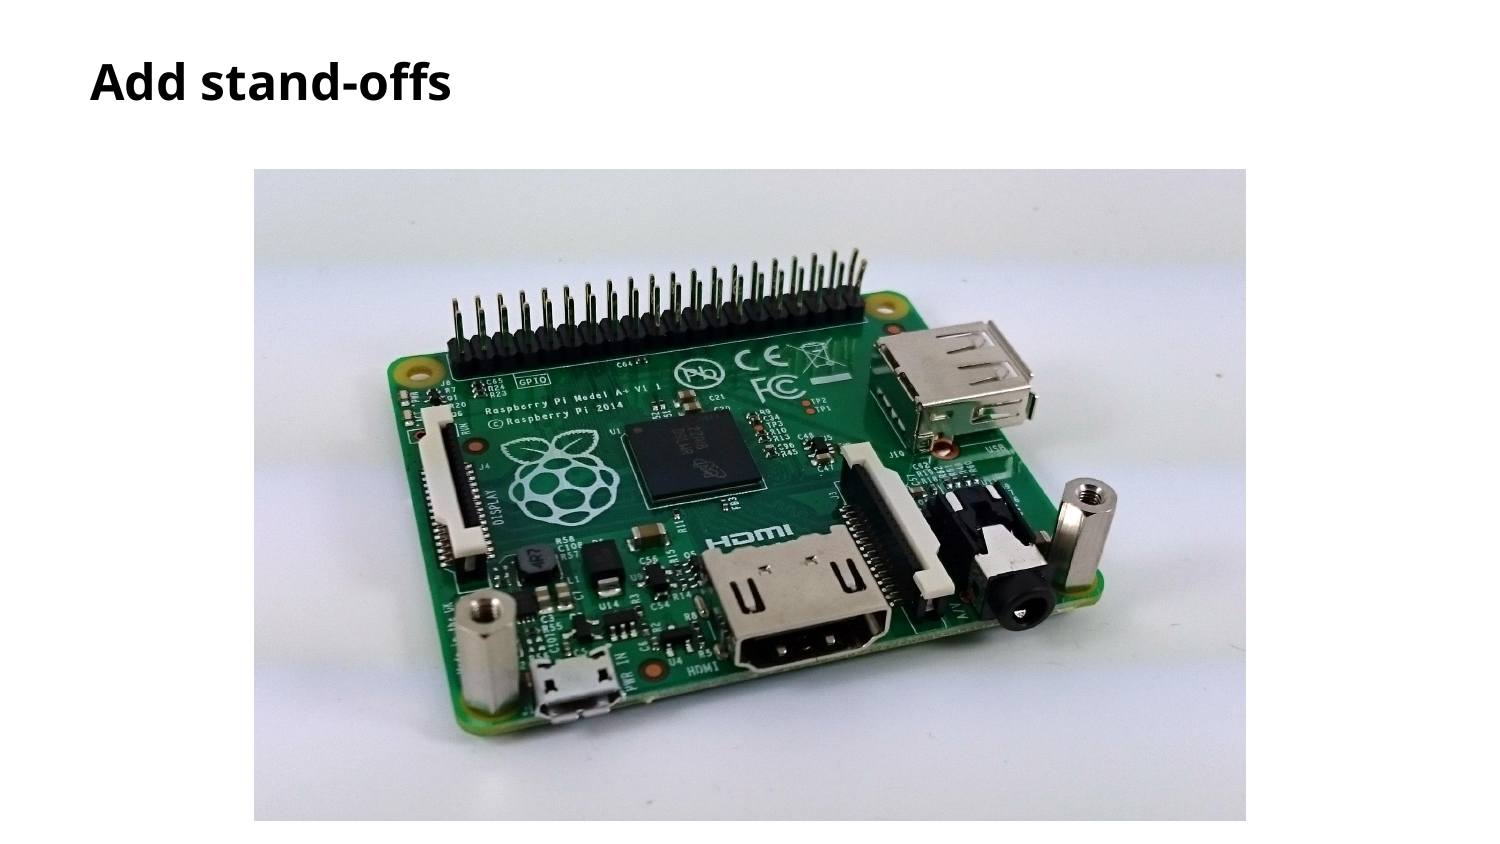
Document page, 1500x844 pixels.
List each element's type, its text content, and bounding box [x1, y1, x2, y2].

picture [254, 169, 1246, 822]
title Add stand-offs [75, 33, 1425, 126]
